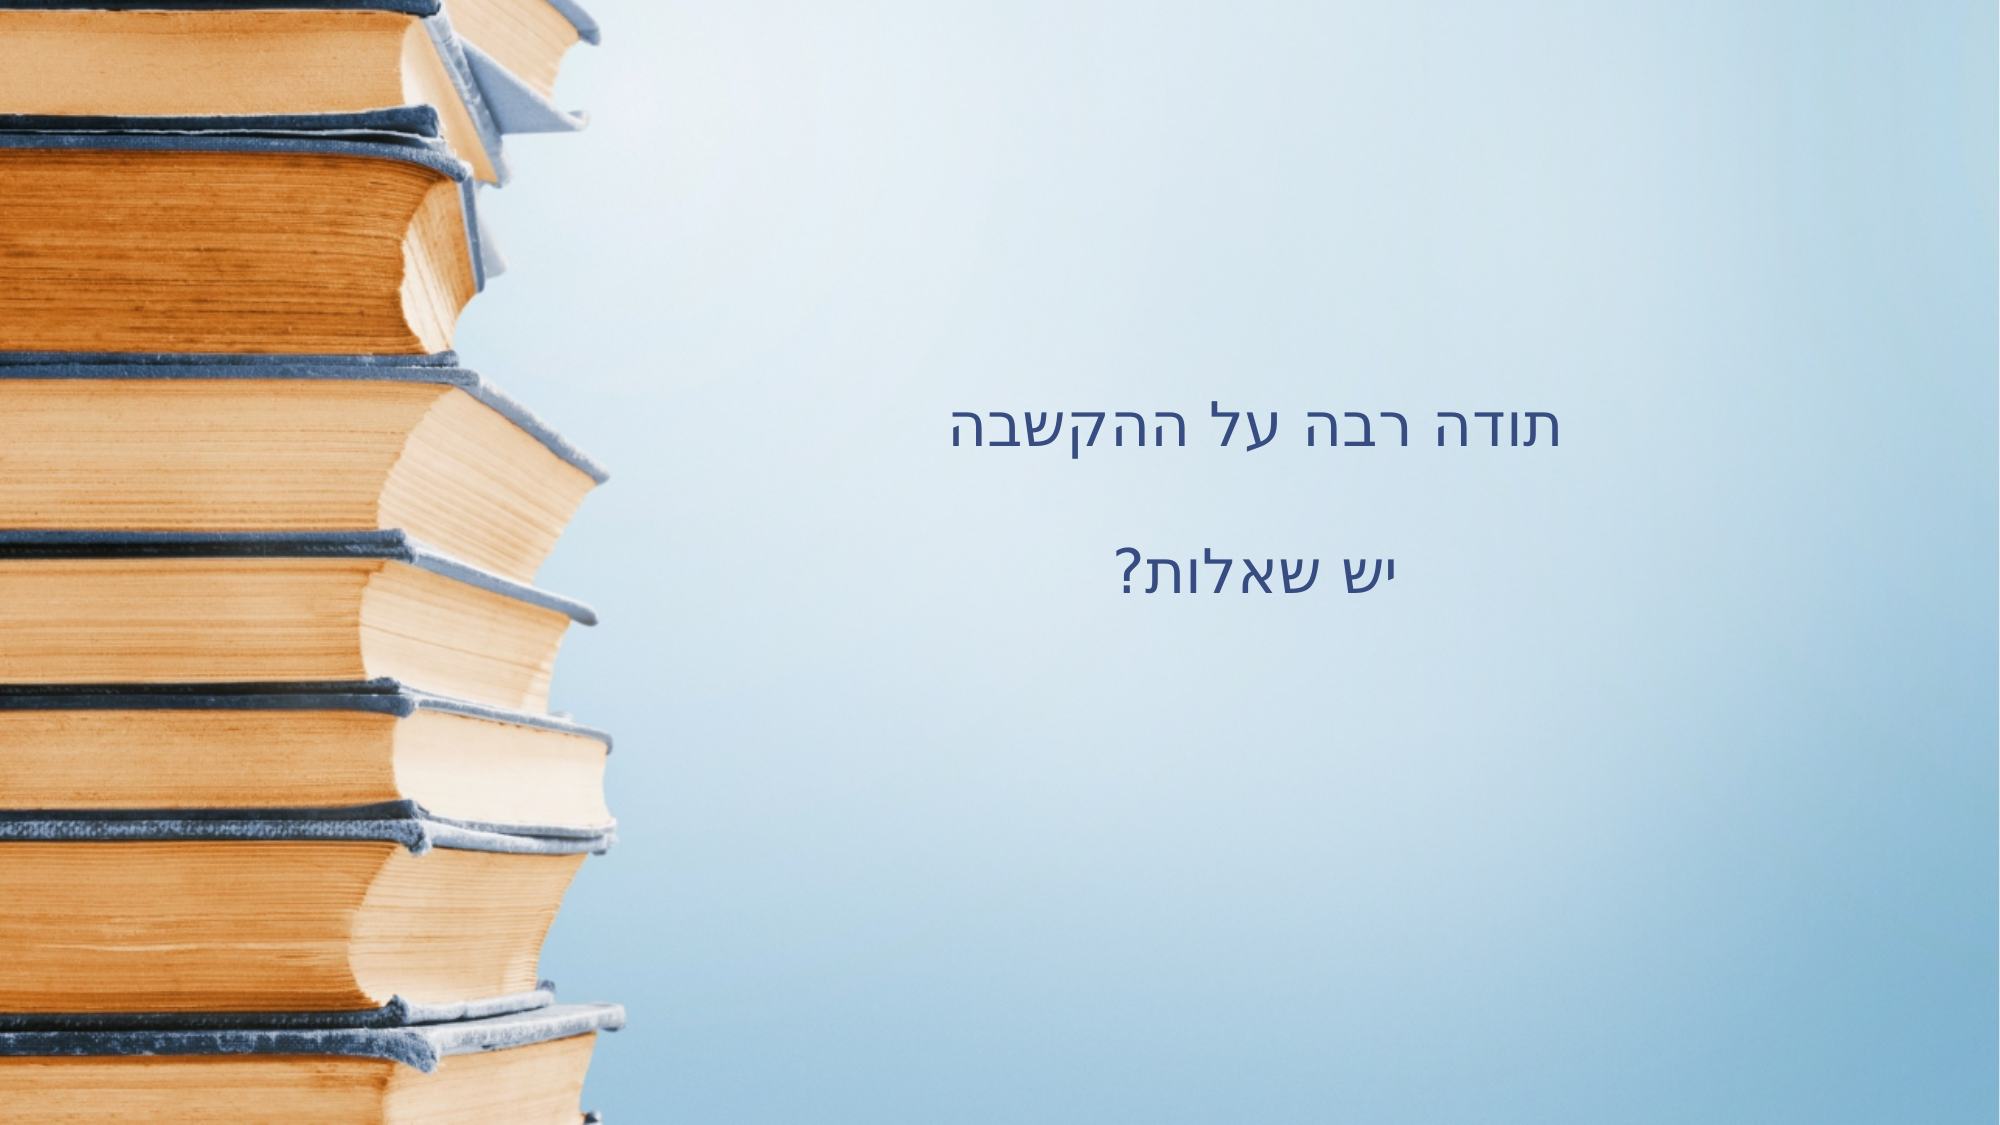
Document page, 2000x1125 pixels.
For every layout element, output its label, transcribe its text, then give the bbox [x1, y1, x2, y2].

title תודה רבה על ההקשבה יש שאלות? [680, 300, 1831, 618]
picture [0, 0, 2000, 1125]
